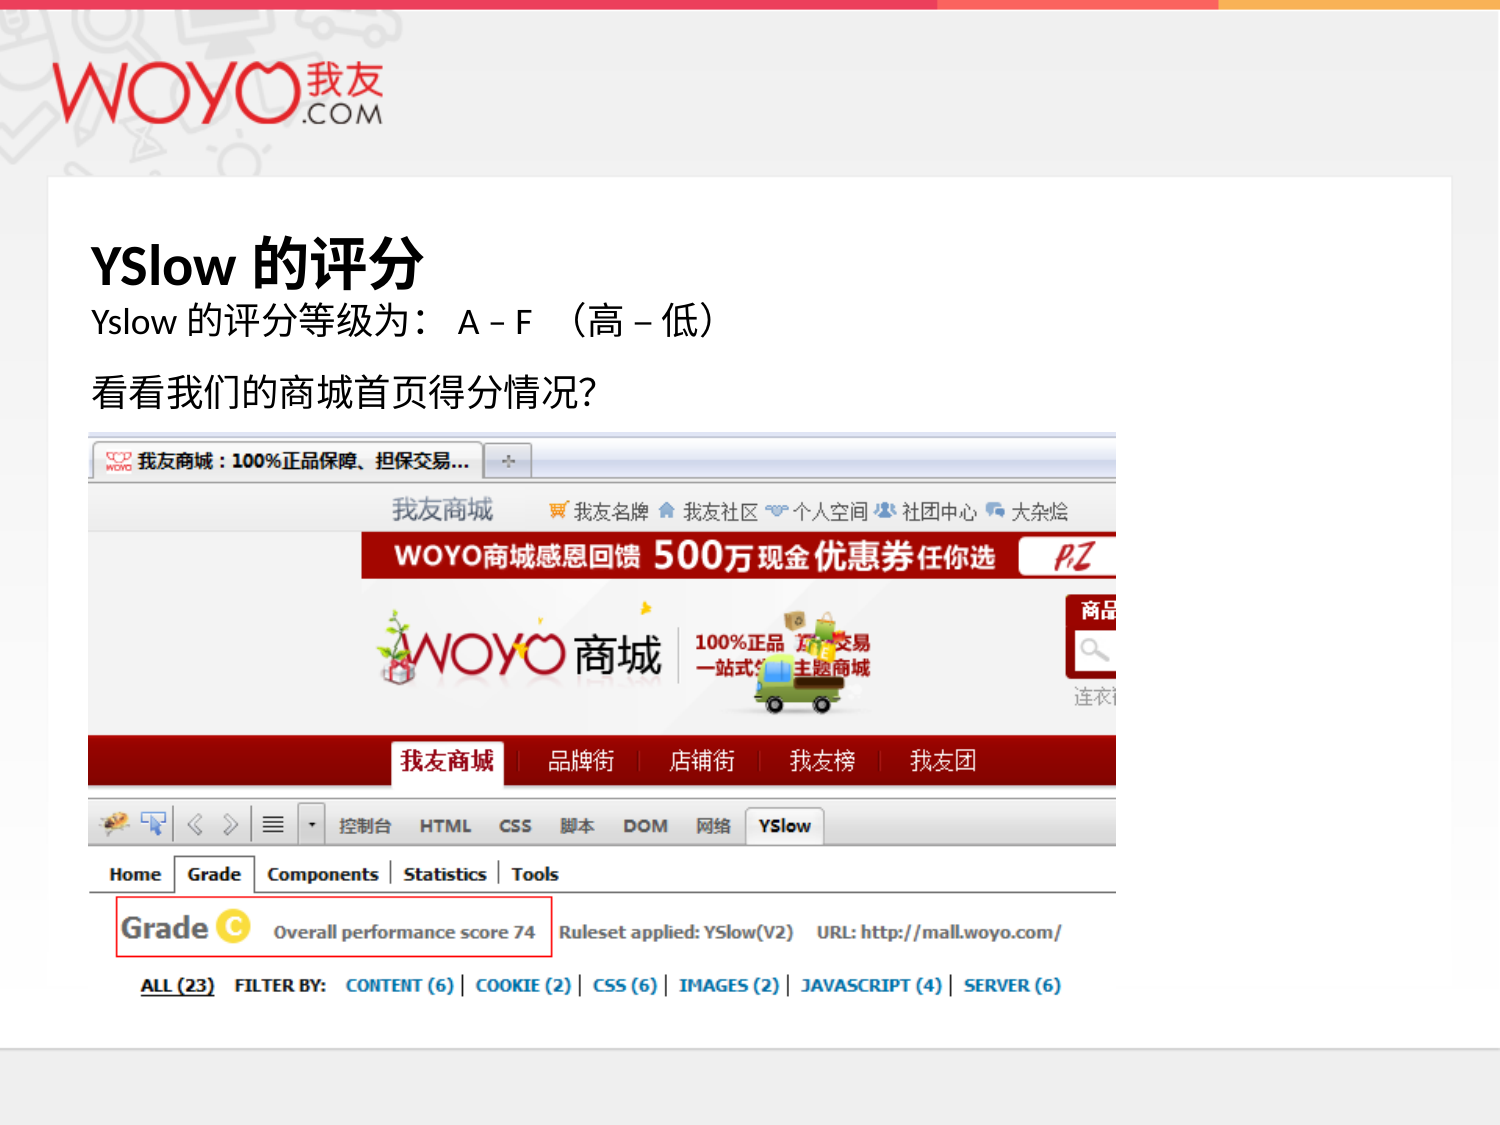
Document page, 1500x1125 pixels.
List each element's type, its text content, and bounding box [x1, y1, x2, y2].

text_box 看看我们的商城首页得分情况？ [76, 361, 809, 422]
picture [0, 0, 1500, 1125]
text_box YSlow的评分 Yslow的评分等级为：A – F （高 – 低） [76, 219, 1365, 350]
